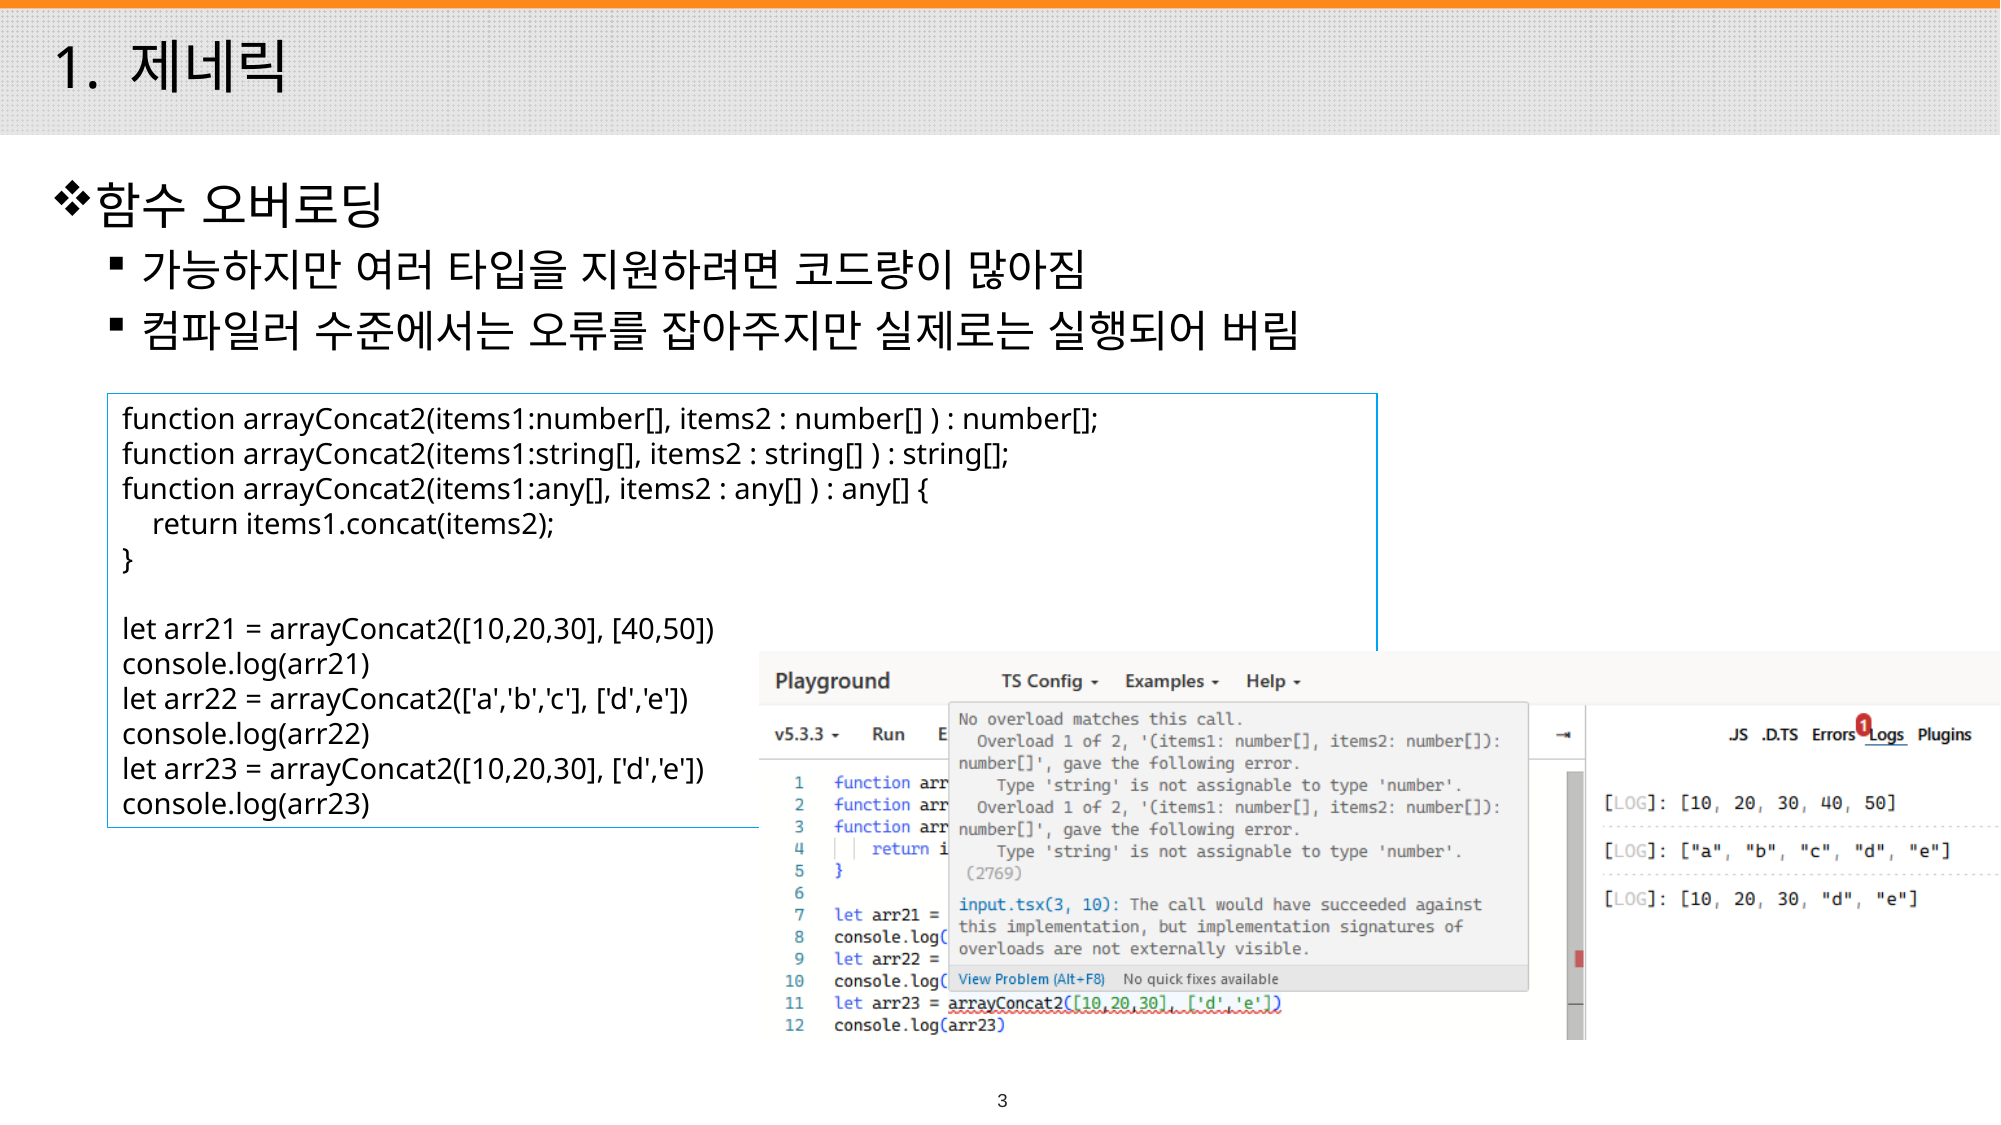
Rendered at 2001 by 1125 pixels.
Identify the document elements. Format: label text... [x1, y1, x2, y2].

picture [0, 9, 2000, 135]
list 함수 오버로딩 가능하지만 여러 타입을 지원하려면 코드량이 많아짐 컴파일러 수준에서는 오류를 잡아주지만 실제로는 실행되어 버림 [35, 166, 1963, 1065]
text_box function arrayConcat2(items1:number[], items2 : number[] ) : number[]; function arrayConcat2(items1:string[], items2 : string[] ) : string[]; function arrayConcat2(items1:any[], items2 : any[] ) : any[] { return items1.concat(items2); } let arr21 = arrayConcat2([10,20,30], [40,50]) console.log(arr21) let arr22 = arrayConcat2(['a','b','c'], ['d','e']) console.log(arr22) let arr23 = arrayConcat2([10,20,30], ['d','e']) console.log(arr23) [107, 393, 1378, 828]
picture [758, 650, 2000, 1041]
title 1. 제네릭 [37, 22, 1838, 120]
